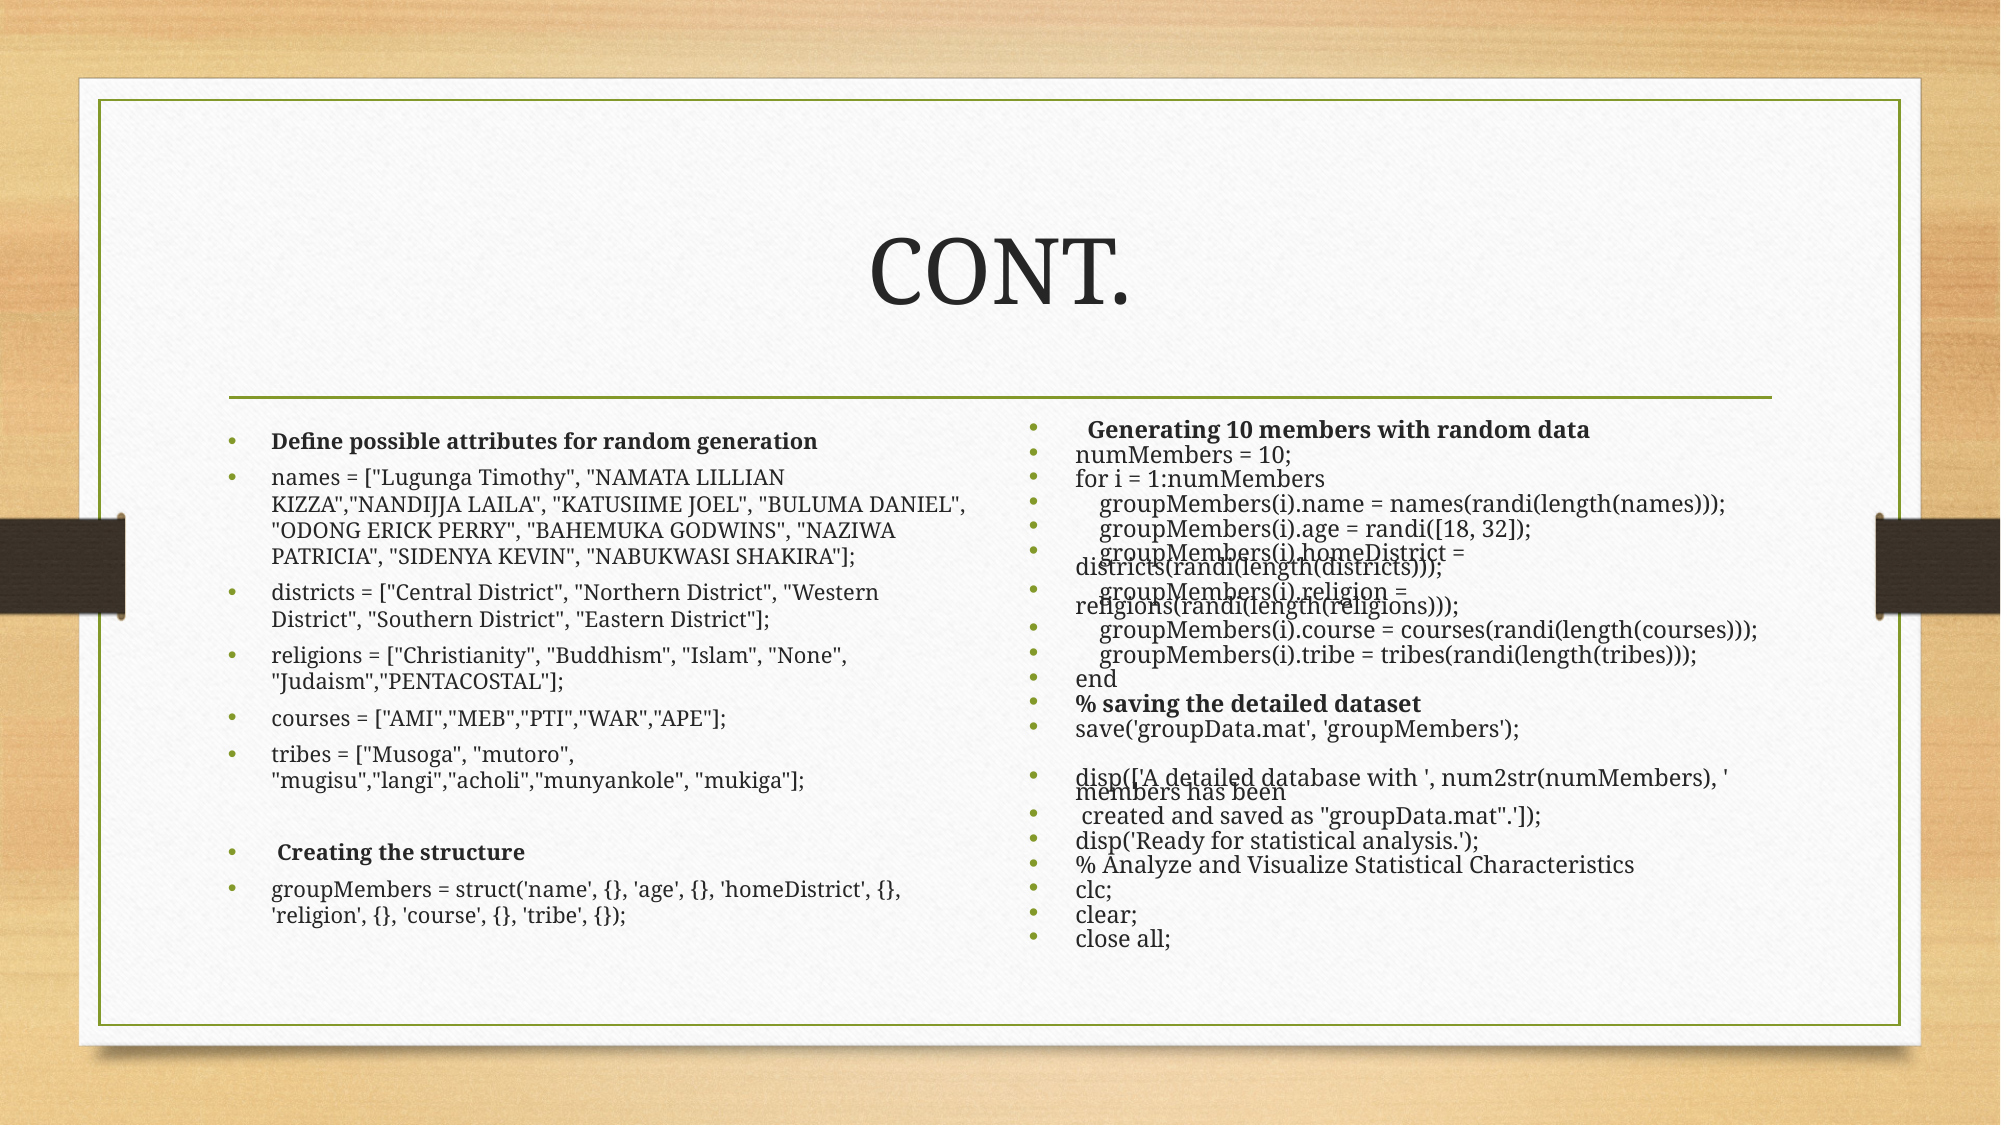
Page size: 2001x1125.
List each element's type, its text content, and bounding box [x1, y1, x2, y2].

list Generating 10 members with random data numMembers = 10; for i = 1:numMembers groupMembers(i).name = names(randi(length(names))); groupMembers(i).age = randi([18, 32]); groupMembers(i).homeDistrict = districts(randi(length(districts))); groupMembers(i).religion = religions(randi(length(religions))); groupMembers(i).course = courses(randi(length(courses))); groupMembers(i).tribe = tribes(randi(length(tribes))); end % saving the detailed dataset save('groupData.mat', 'groupMembers'); disp(['A detailed database with ', num2str(numMembers), ' members has been created and saved as "groupData.mat".']); disp('Ready for statistical analysis.'); % Analyze and Visualize Statistical Characteristics clc; clear; close all; [1013, 420, 1788, 963]
list Define possible attributes for random generation names = ["Lugunga Timothy", "NAMATA LILLIAN KIZZA","NANDIJJA LAILA", "KATUSIIME JOEL", "BULUMA DANIEL", "ODONG ERICK PERRY", "BAHEMUKA GODWINS", "NAZIWA PATRICIA", "SIDENYA KEVIN", "NABUKWASI SHAKIRA"]; districts = ["Central District", "Northern District", "Western District", "Southern District", "Eastern District"]; religions = ["Christianity", "Buddhism", "Islam", "None", "Judaism","PENTACOSTAL"]; courses = ["AMI","MEB","PTI","WAR","APE"]; tribes = ["Musoga", "mutoro", "mugisu","langi","acholi","munyankole", "mukiga"]; Creating the structure groupMembers = struct('name', {}, 'age', {}, 'homeDistrict', {}, 'religion', {}, 'course', {}, 'tribe', {}); [213, 420, 987, 963]
title CONT. [212, 161, 1788, 375]
picture [0, 0, 2001, 1125]
